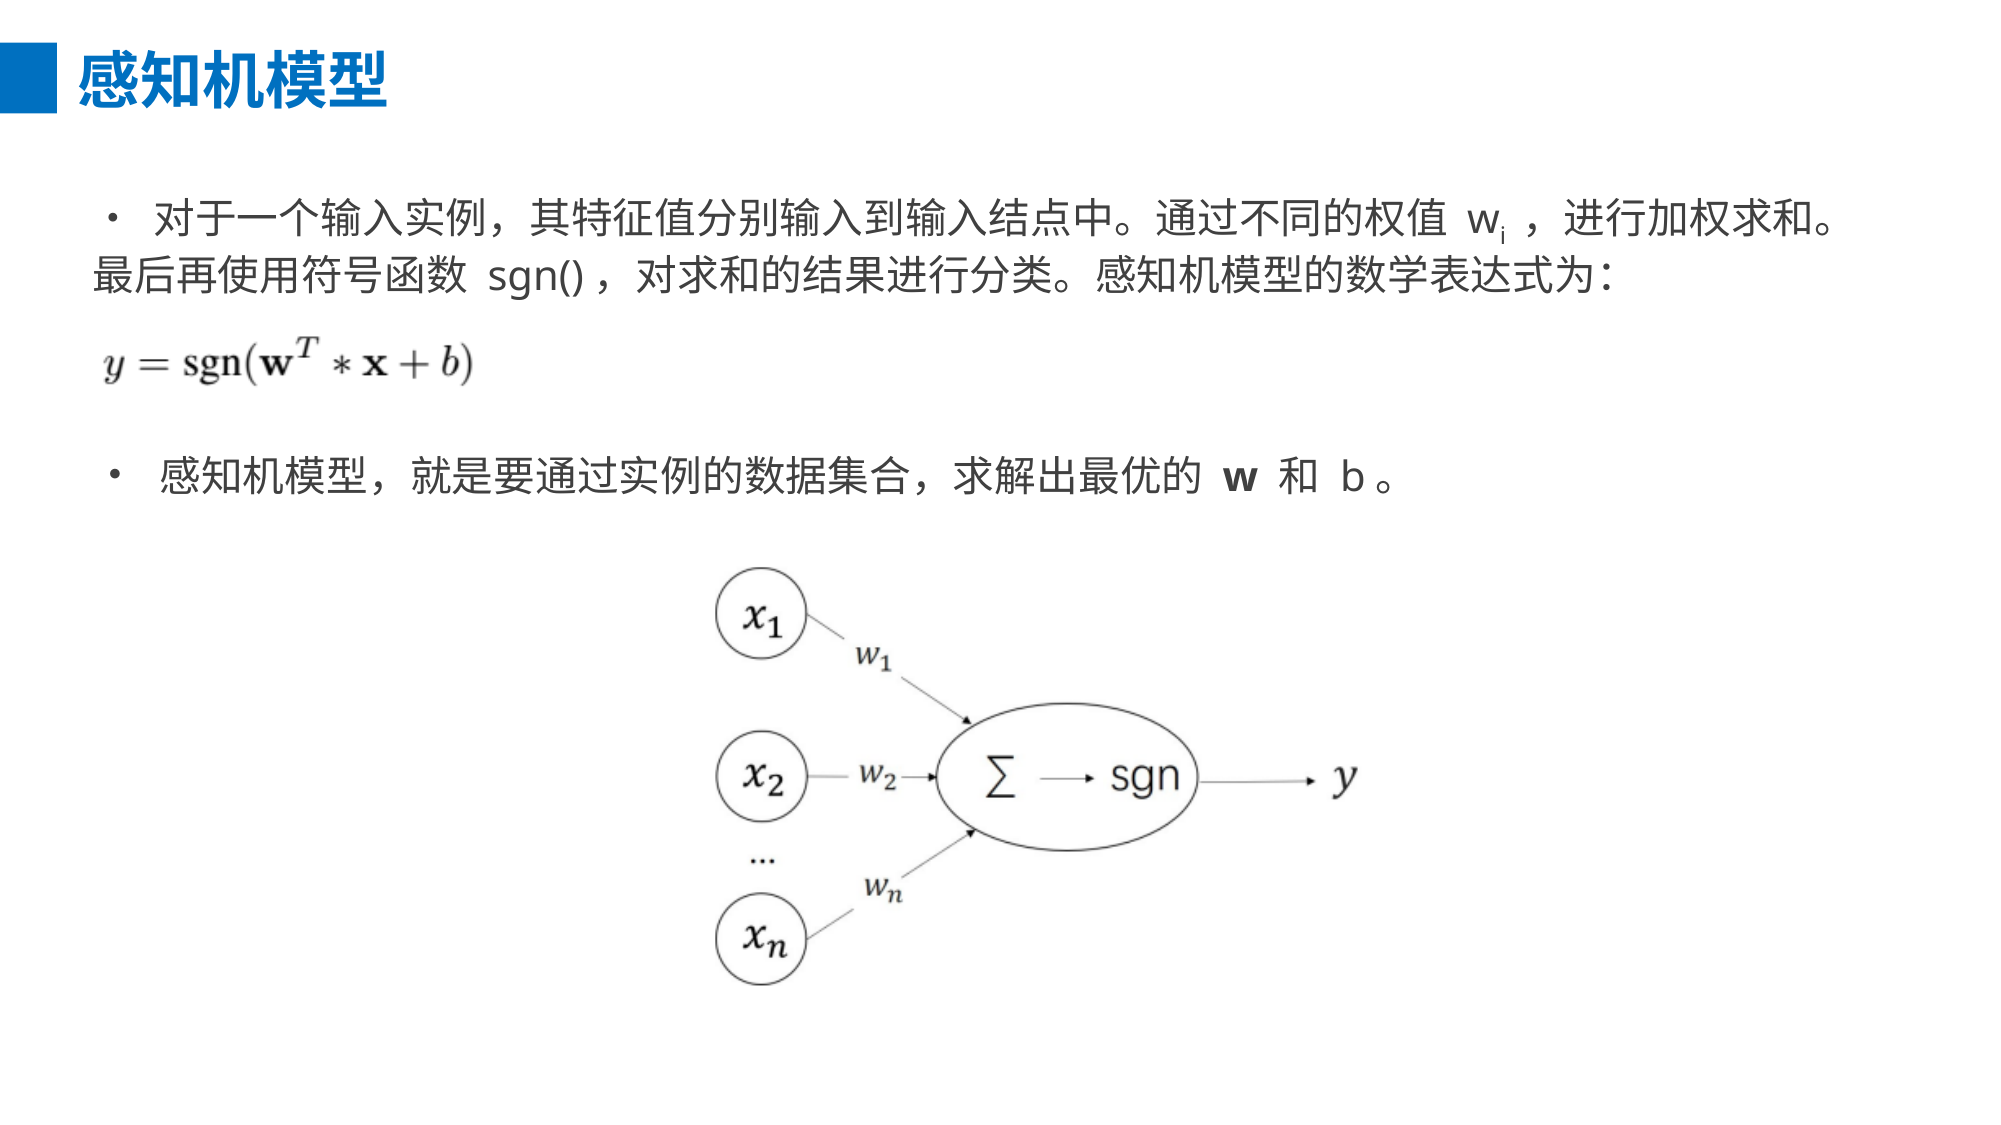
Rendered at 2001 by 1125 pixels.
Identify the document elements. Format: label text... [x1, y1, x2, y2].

list • 对于一个输入实例，其特征值分别输入到输入结点中。通过不同的权值 wi ，进行加权求和。最后再使用符号函数 sgn()，对求和的结果进行分类。感知机模型的数学表达式为： • 感知机模型，就是要通过实例的数据集合，求解出最优的 w 和 b。 [77, 184, 1896, 967]
picture [83, 314, 511, 409]
list 感知机模型 [77, 49, 1588, 107]
picture [701, 548, 1371, 989]
